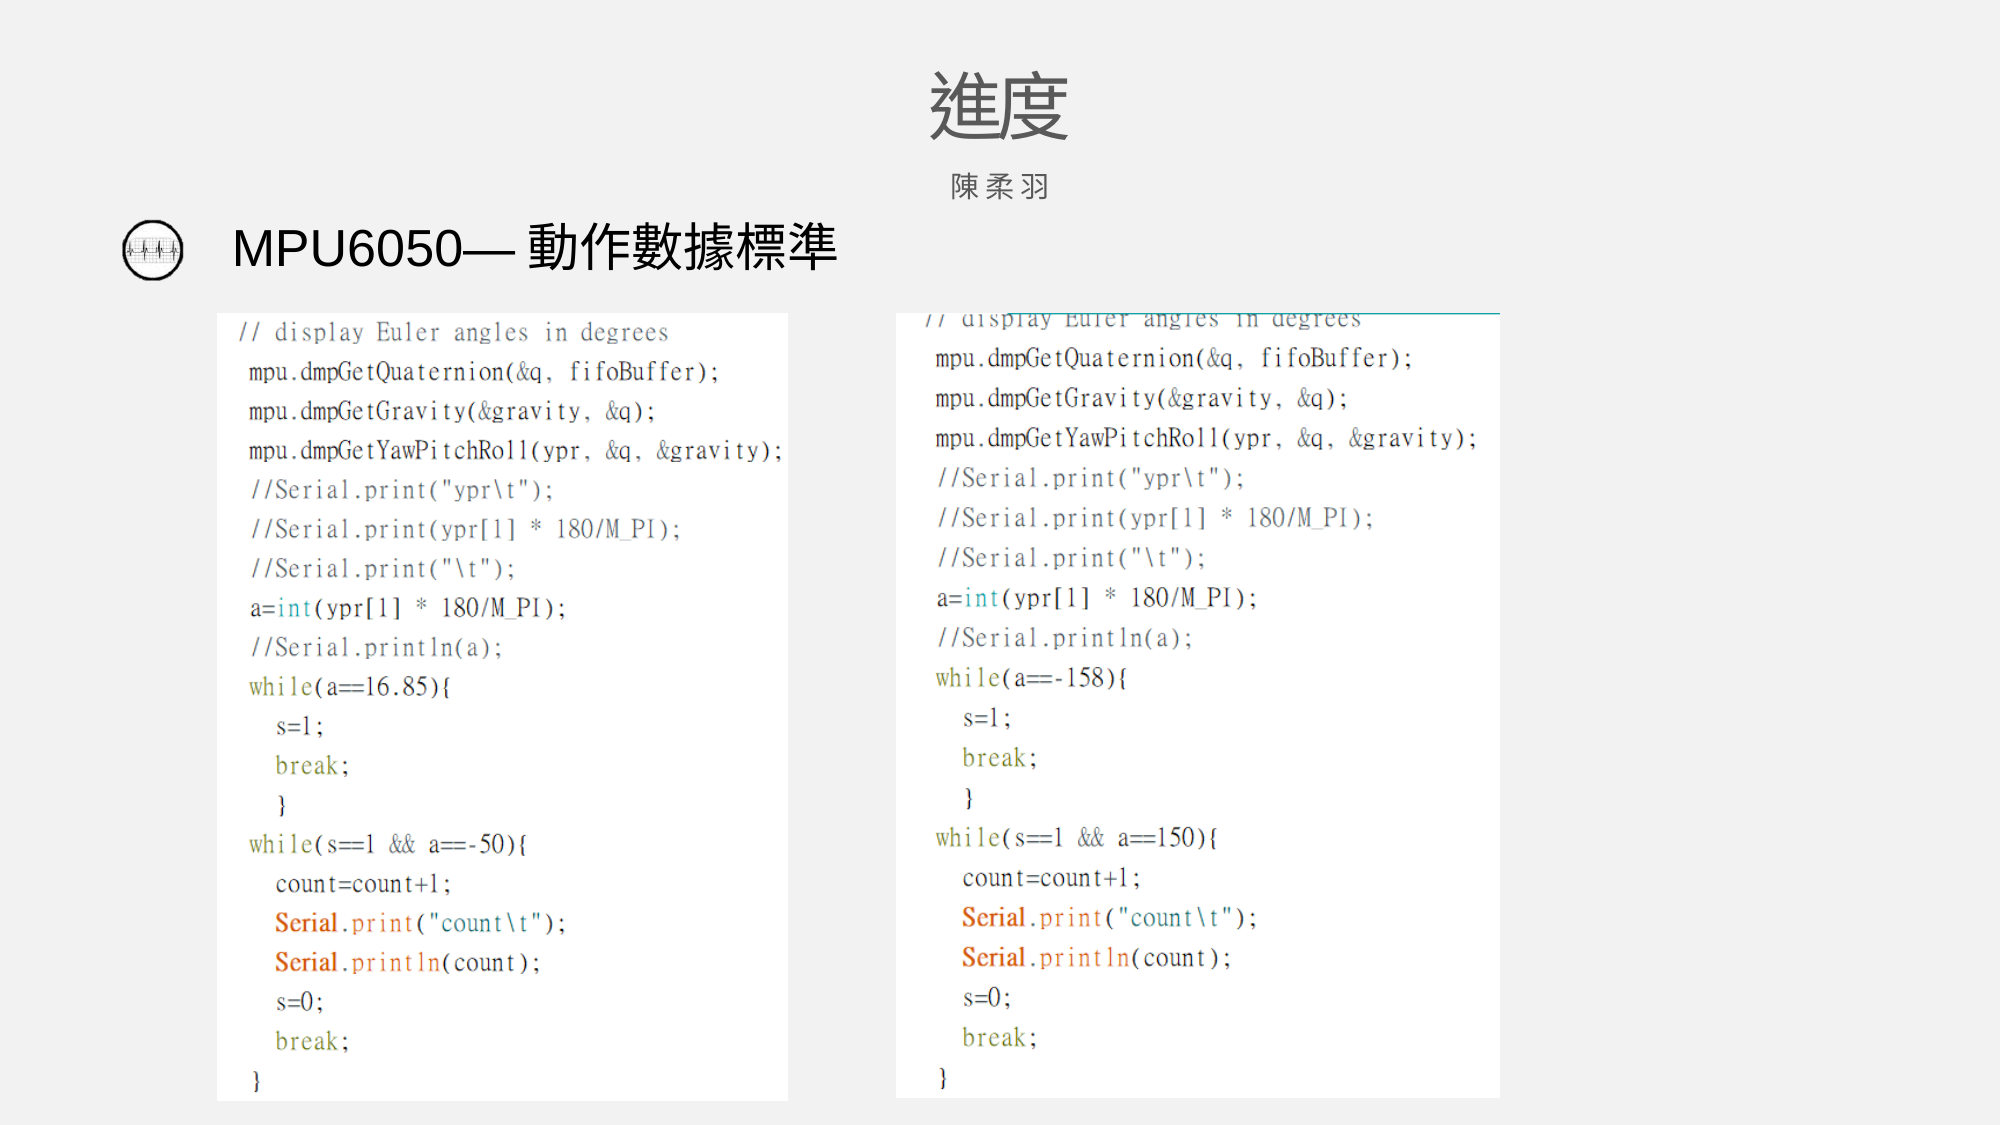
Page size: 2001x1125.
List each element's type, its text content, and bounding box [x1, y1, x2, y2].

picture [88, 182, 789, 1101]
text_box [573, 52, 1427, 214]
picture [895, 313, 1500, 1098]
text_box MPU6050—動作數據標準 [218, 220, 996, 280]
